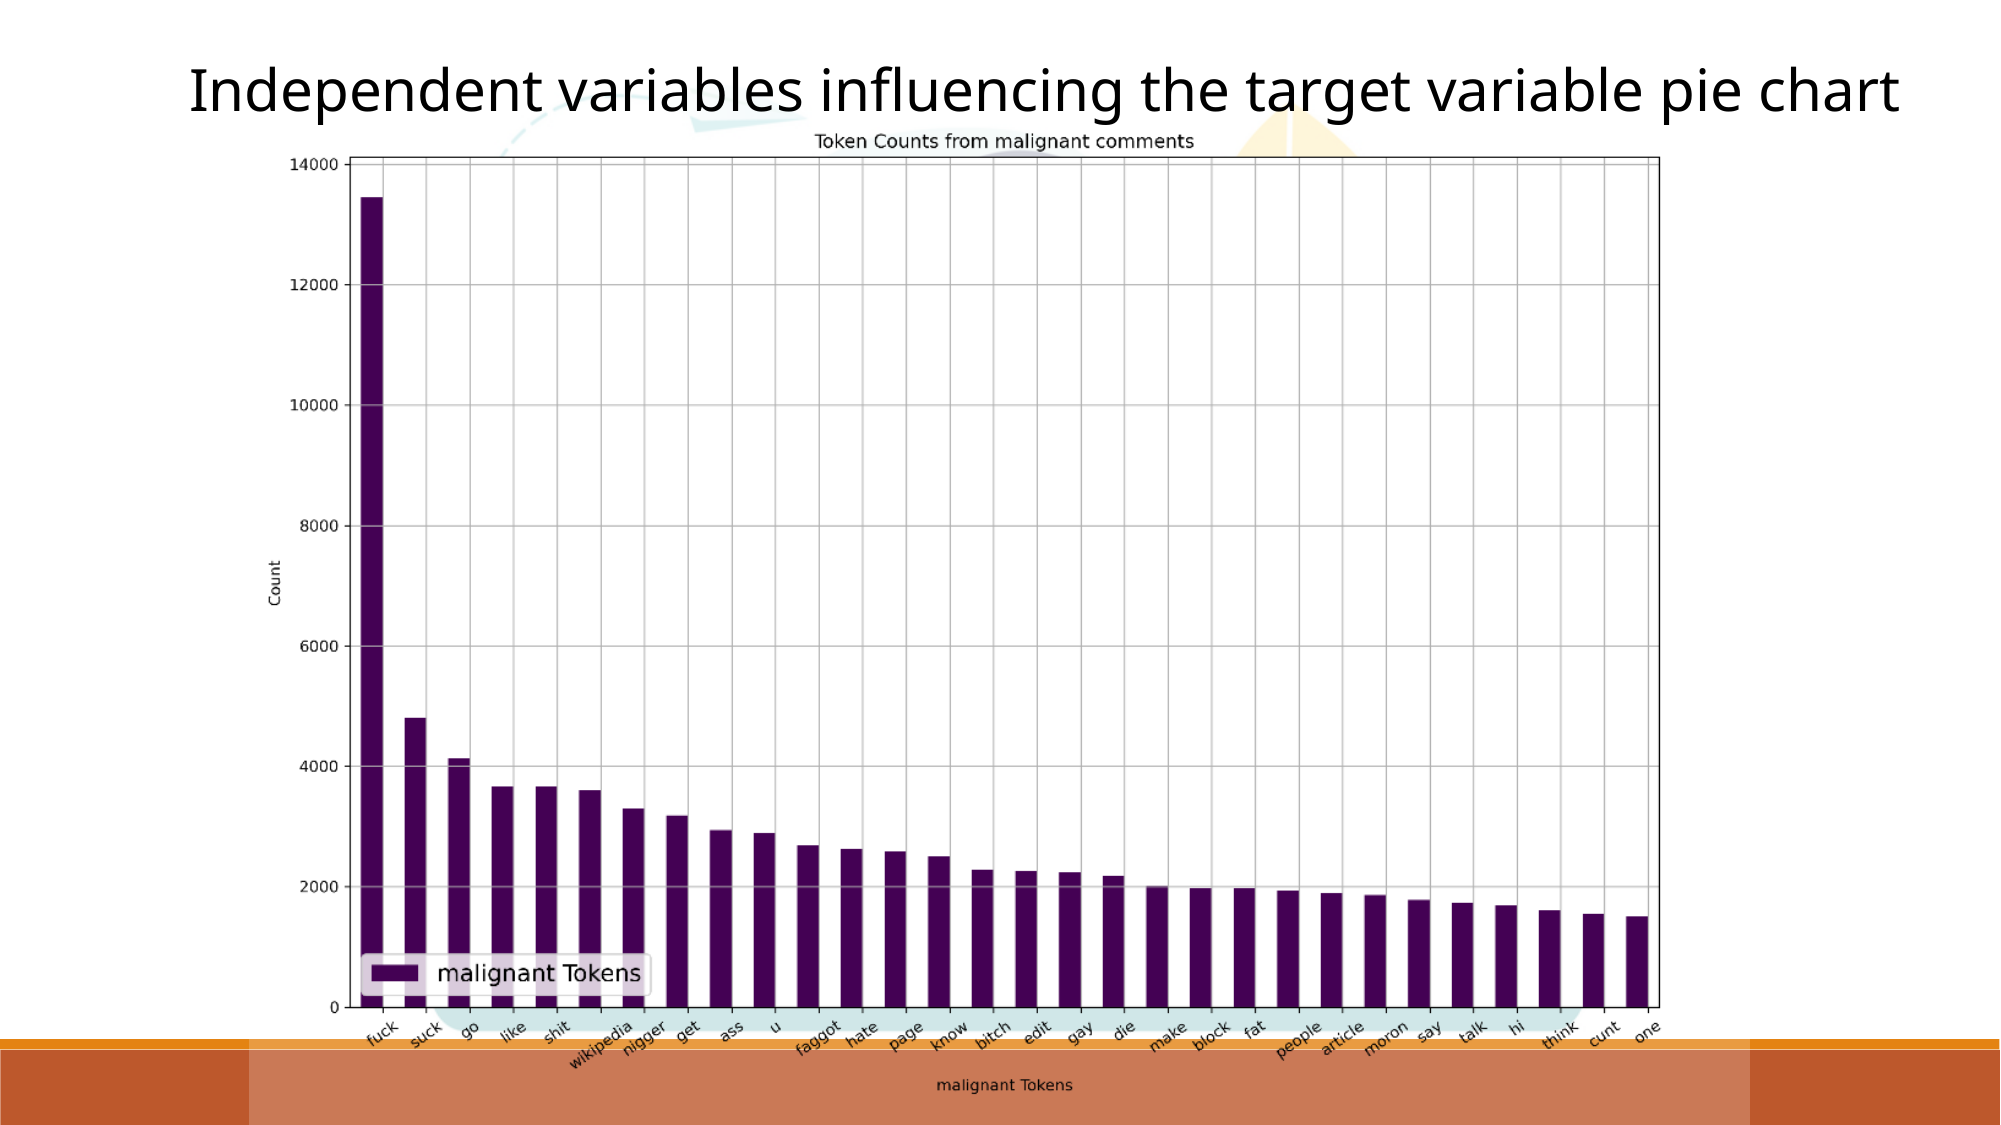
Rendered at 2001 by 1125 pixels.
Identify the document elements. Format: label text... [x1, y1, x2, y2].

text_box Independent variables influencing the target variable pie chart [1838, 45, 1916, 130]
picture [139, 0, 1829, 1125]
